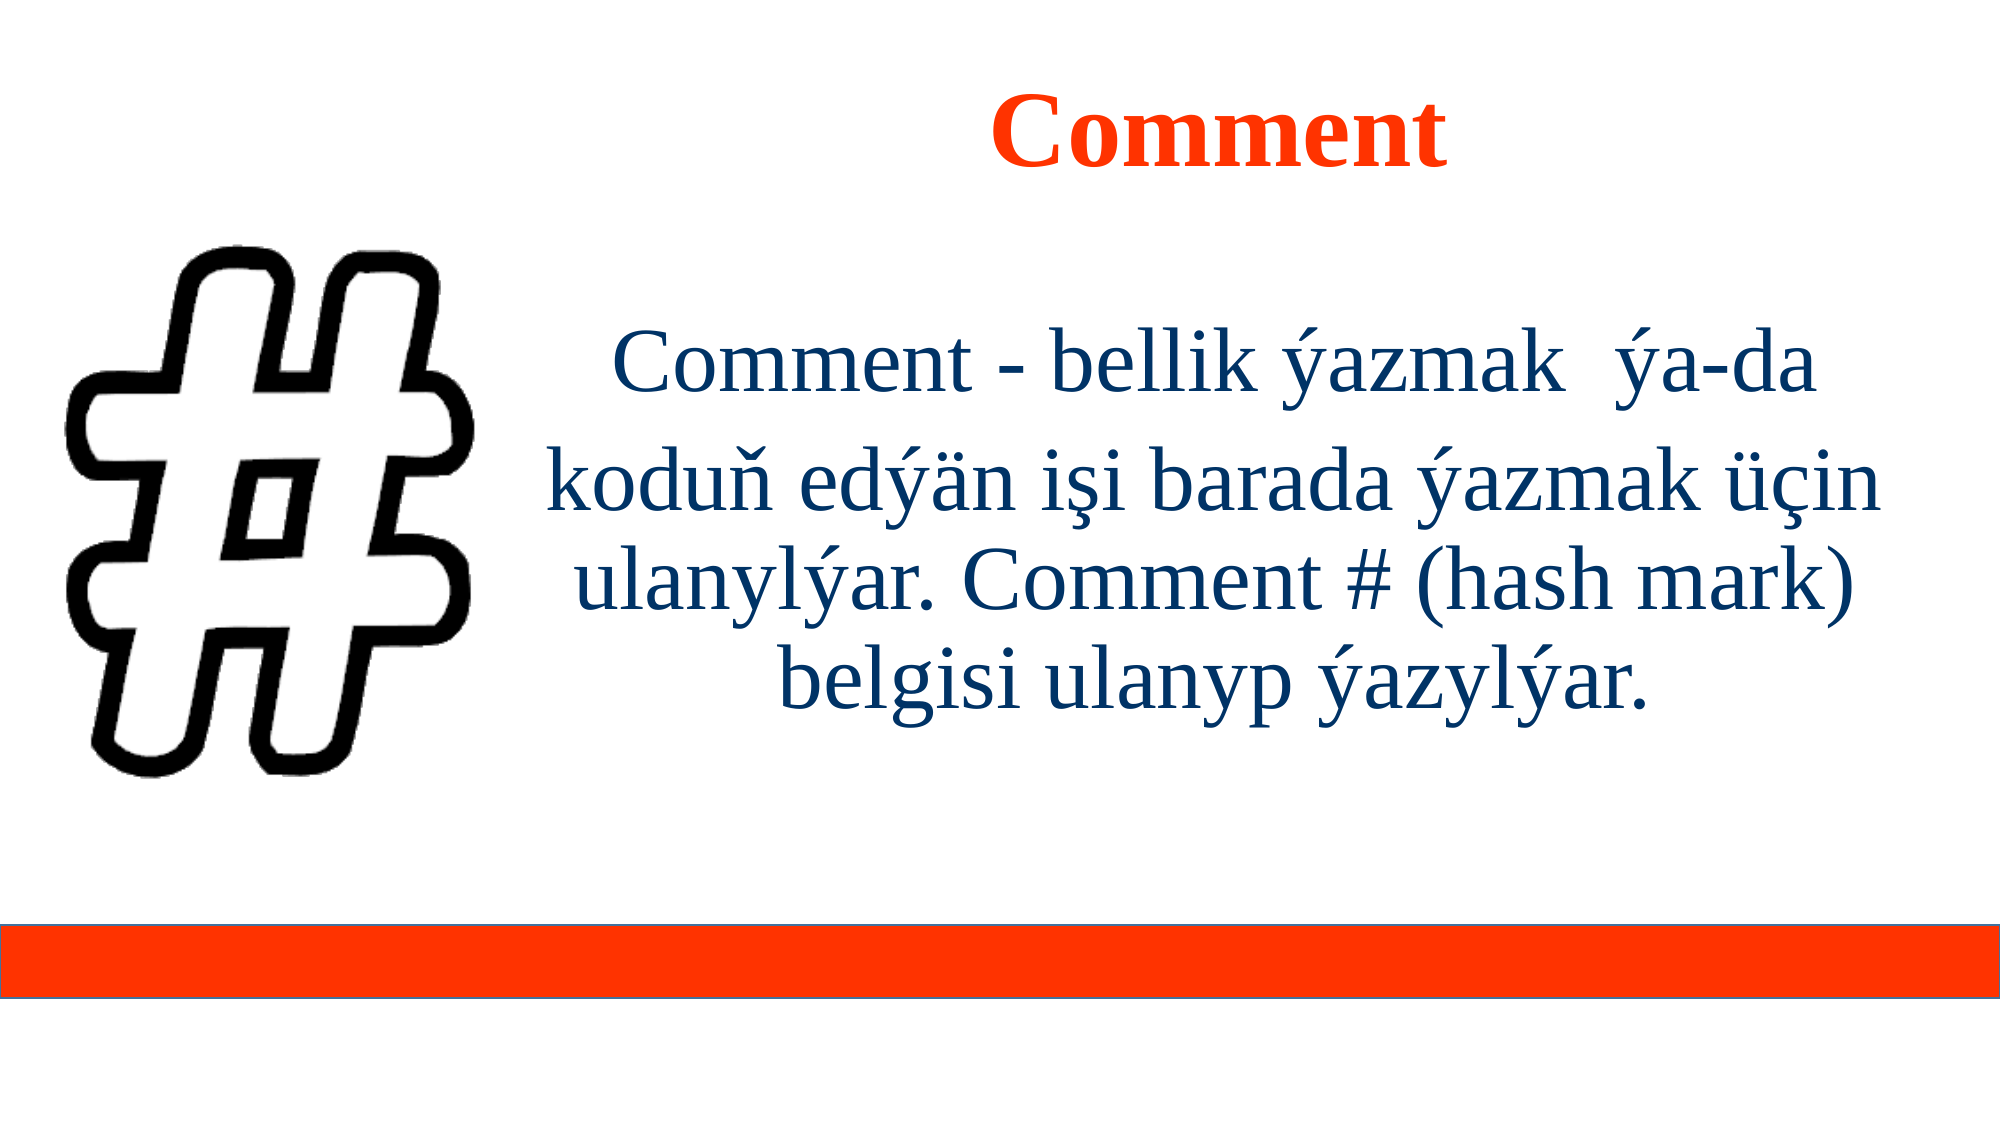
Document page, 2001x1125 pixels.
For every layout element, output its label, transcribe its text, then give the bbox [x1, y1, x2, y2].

picture [49, 240, 487, 792]
title Comment [500, 64, 2000, 328]
subtitle Comment - bellik ýazmak ýa-da koduň edýän işi barada ýazmak üçin ulanylýar. Comment # (hash mark) belgisi ulanyp ýazylýar. [529, 304, 1901, 886]
text_box [0, 924, 2000, 999]
